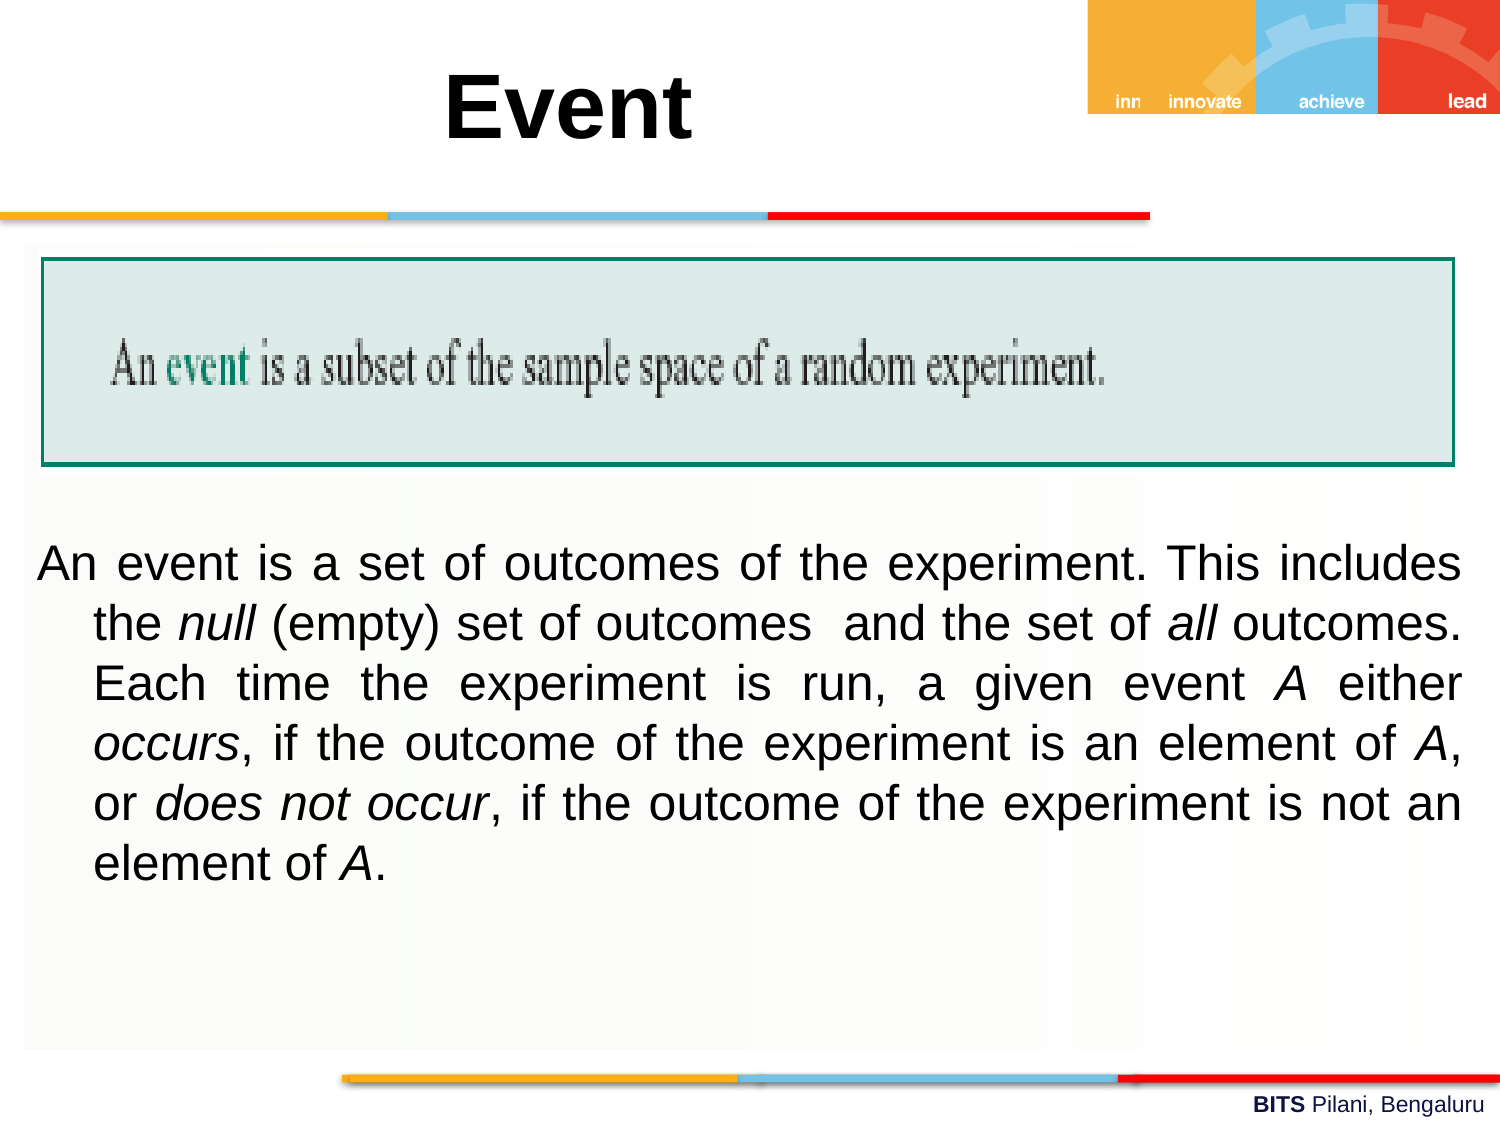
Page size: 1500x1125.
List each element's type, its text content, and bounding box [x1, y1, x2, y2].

picture [37, 249, 1463, 476]
list An event is a set of outcomes of the experiment. This includes the null (empty) set of outcomes and the set of all outcomes. Each time the experiment is run, a given event A either occurs, if the outcome of the experiment is an element of A, or does not occur, if the outcome of the experiment is not an element of A. [24, 245, 1475, 1050]
title Event [10, 4, 1125, 200]
picture [1087, 0, 1500, 114]
